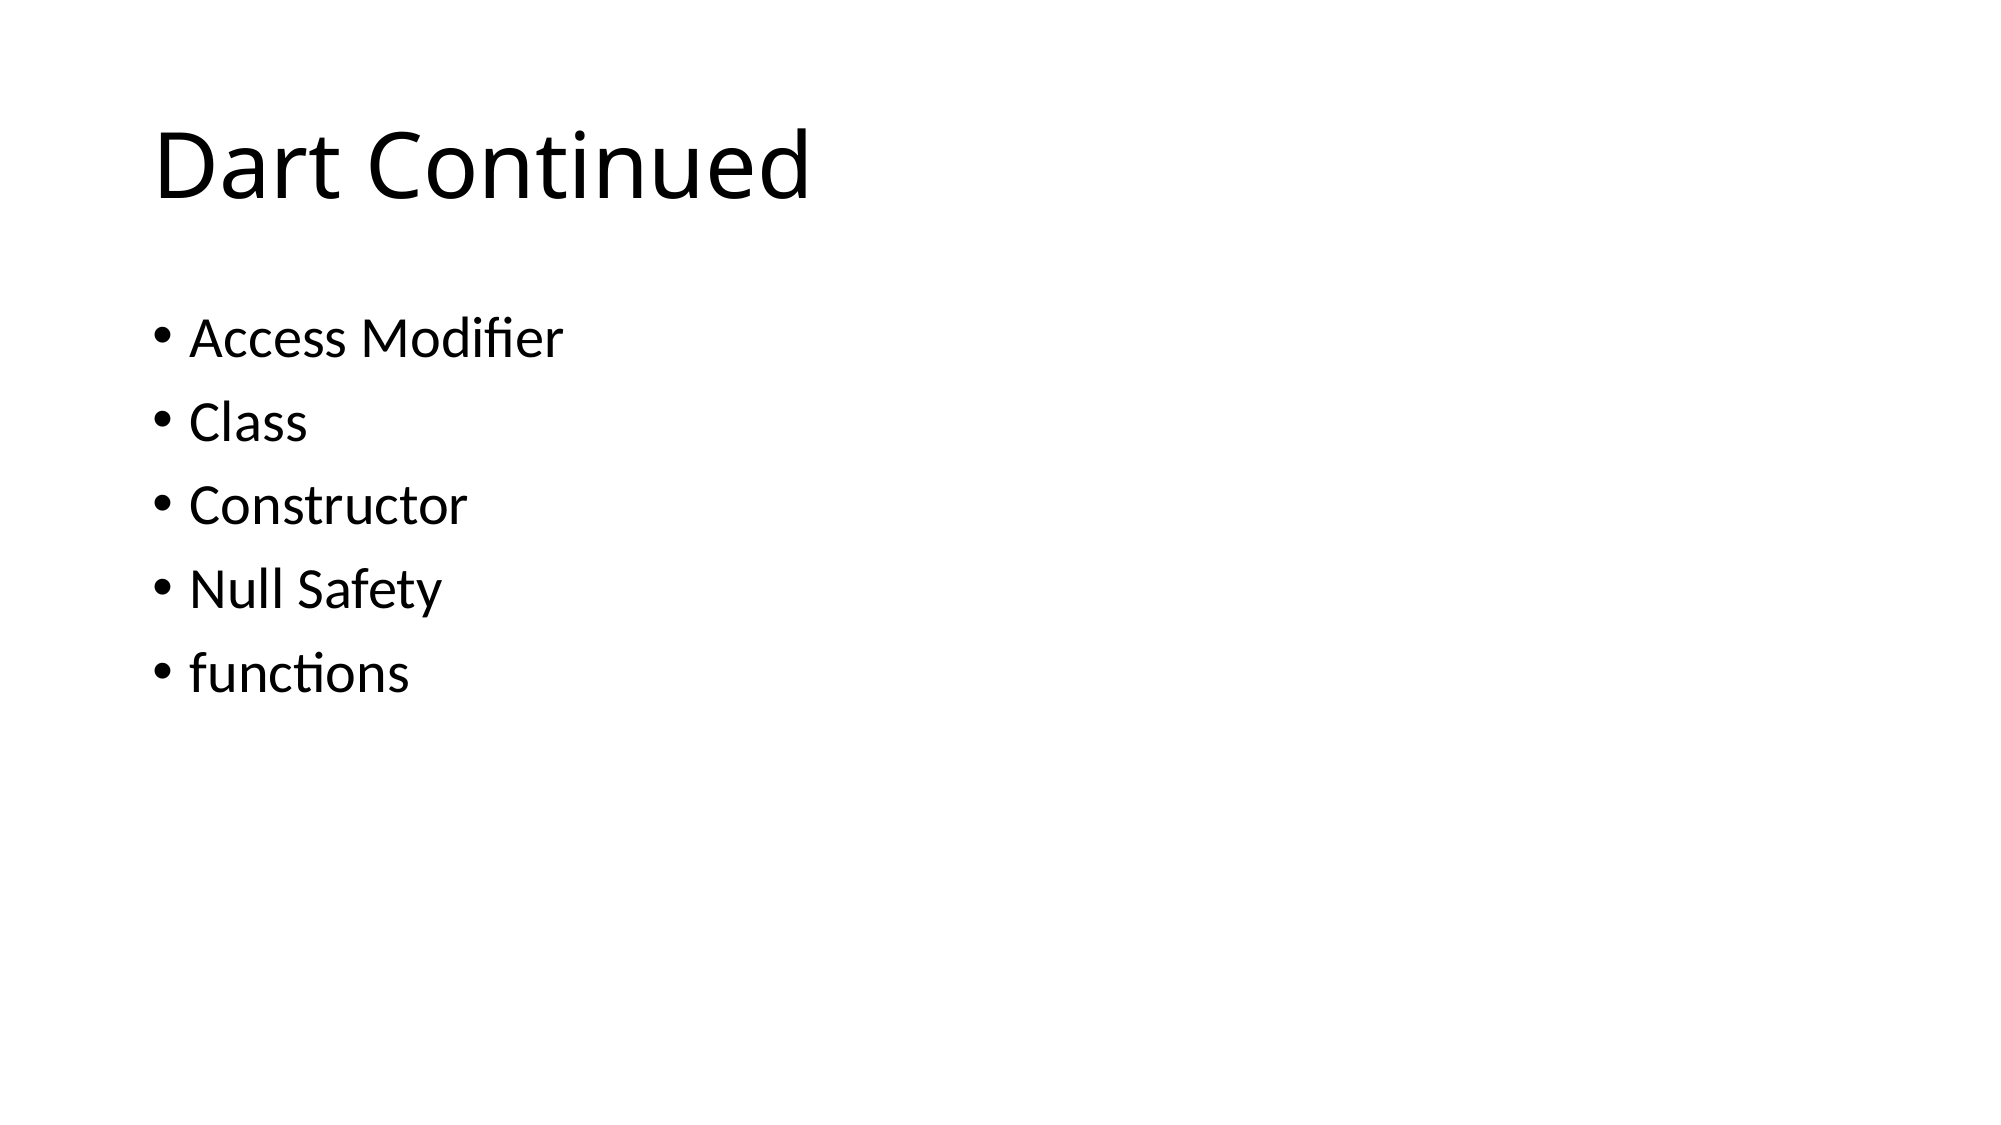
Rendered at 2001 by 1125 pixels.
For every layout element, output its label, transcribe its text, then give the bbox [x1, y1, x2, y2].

title Dart Continued [137, 59, 1863, 278]
list Access Modifier Class Constructor Null Safety functions [137, 299, 1863, 1014]
